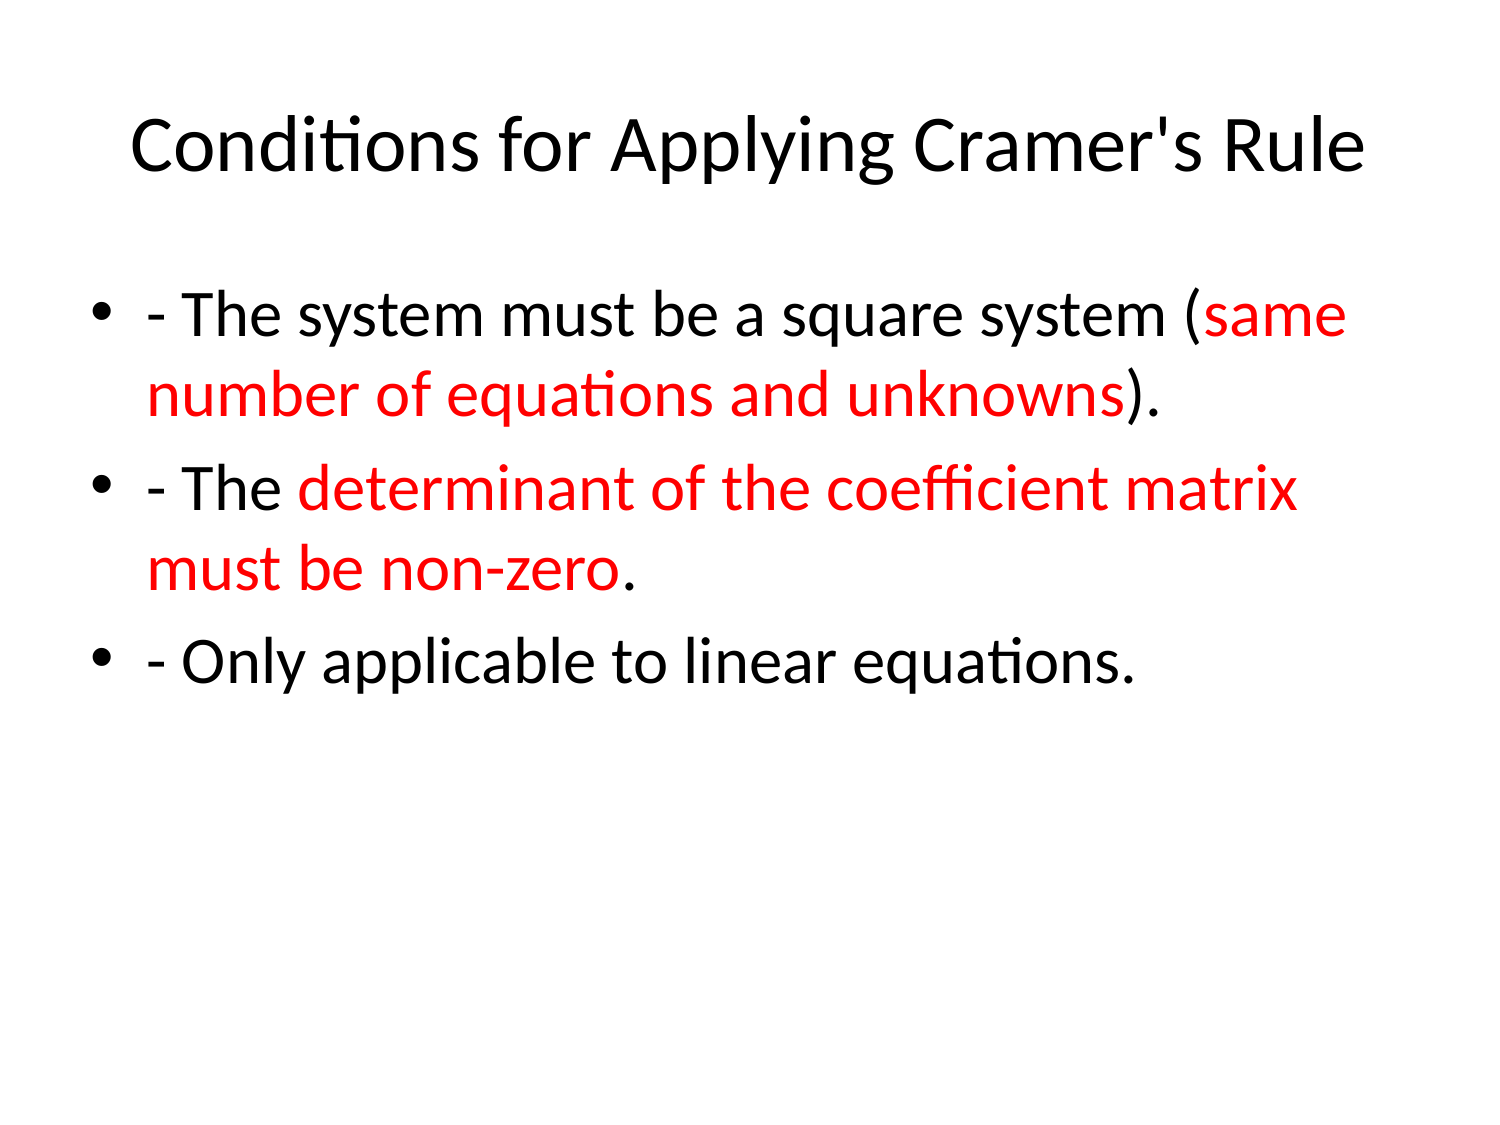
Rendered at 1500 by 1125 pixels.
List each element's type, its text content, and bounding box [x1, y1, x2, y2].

list - The system must be a square system (same number of equations and unknowns). - The determinant of the coefficient matrix must be non-zero. - Only applicable to linear equations. [75, 262, 1425, 1005]
title Conditions for Applying Cramer's Rule [75, 45, 1425, 233]
